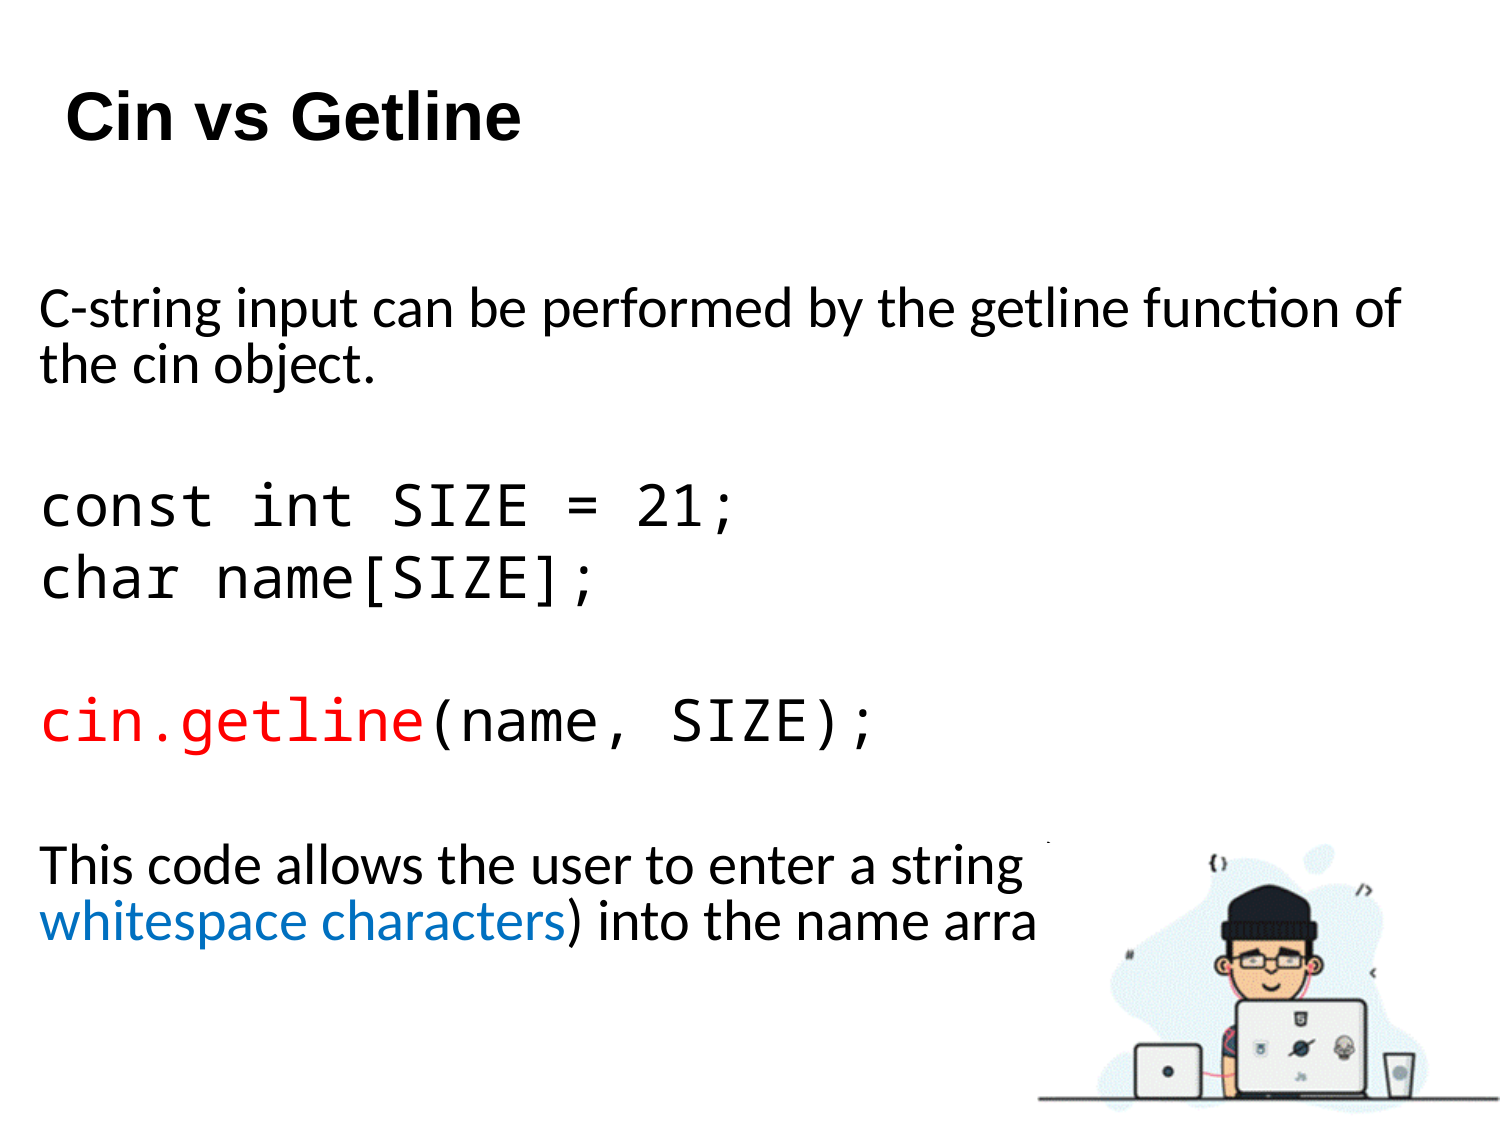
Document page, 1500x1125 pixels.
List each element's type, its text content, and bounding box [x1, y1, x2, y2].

title Cin vs Getline [50, 24, 1325, 213]
list C-string input can be performed by the getline function of the cin object. const int SIZE = 21; char name[SIZE]; cin.getline(name, SIZE); This code allows the user to enter a string (with whitespace characters) into the name array [24, 275, 1450, 1038]
picture [1037, 843, 1500, 1125]
